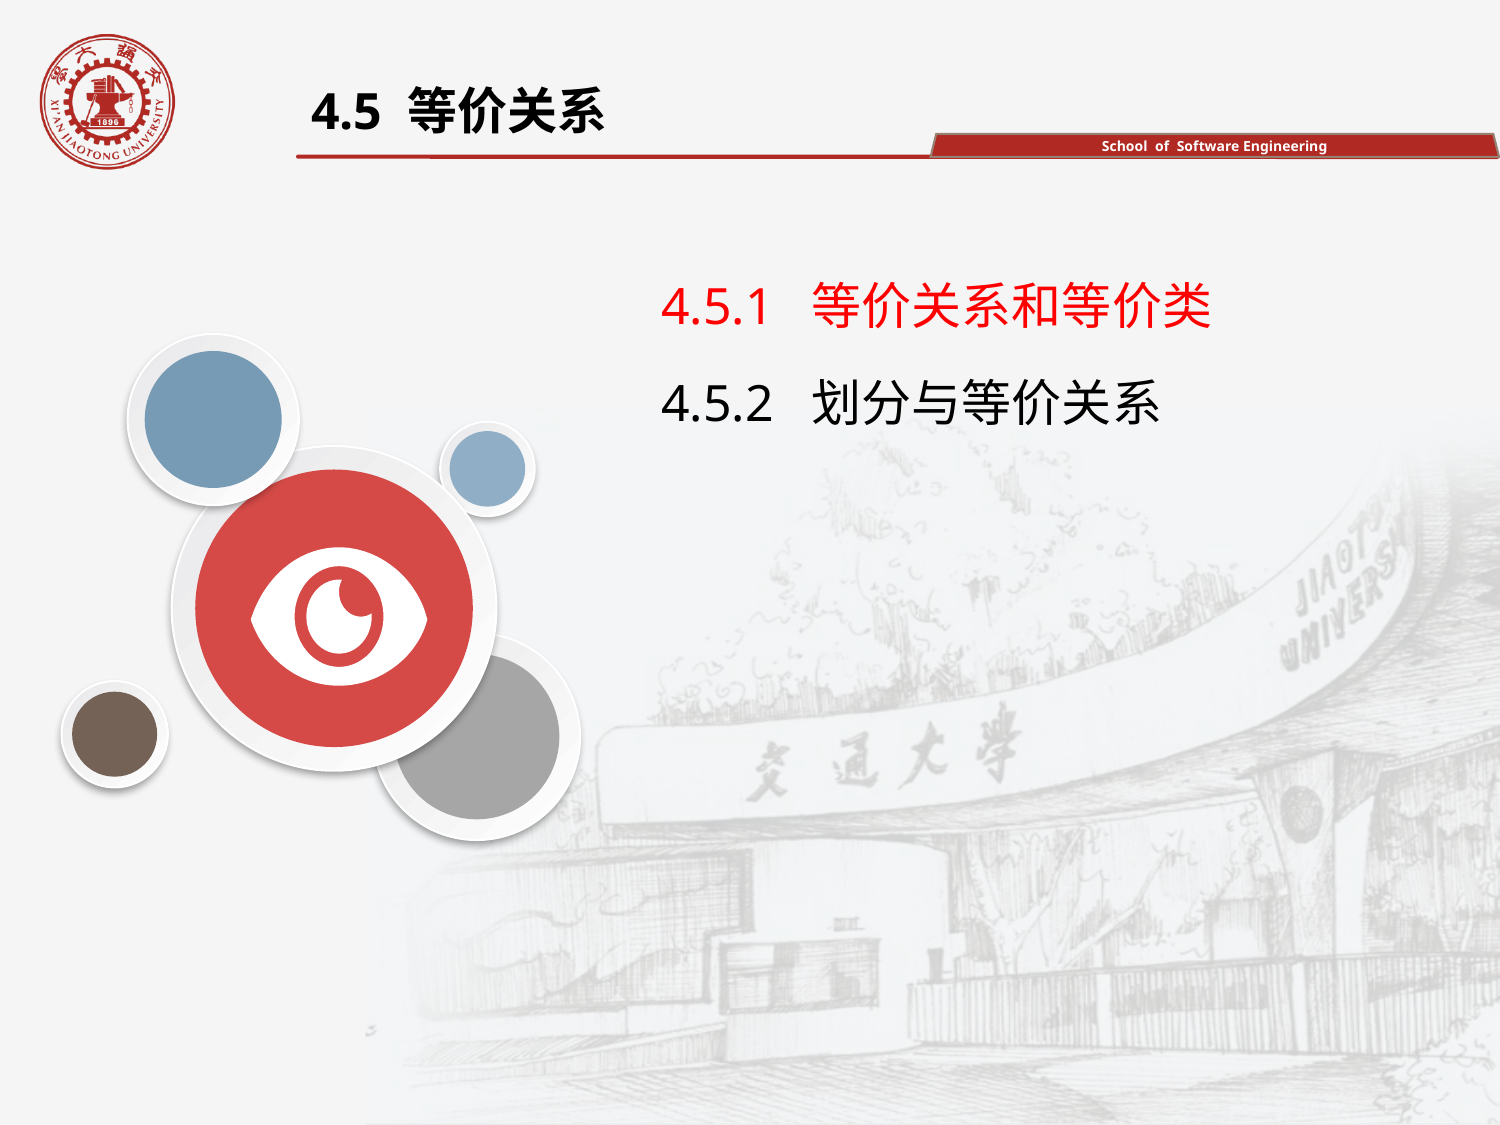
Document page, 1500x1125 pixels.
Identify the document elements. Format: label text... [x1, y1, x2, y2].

picture [39, 34, 185, 175]
list 4.5.1 等价关系和等价类 4.5.2 划分与等价关系 [646, 266, 1408, 919]
list 4.5 等价关系 [296, 72, 1042, 157]
